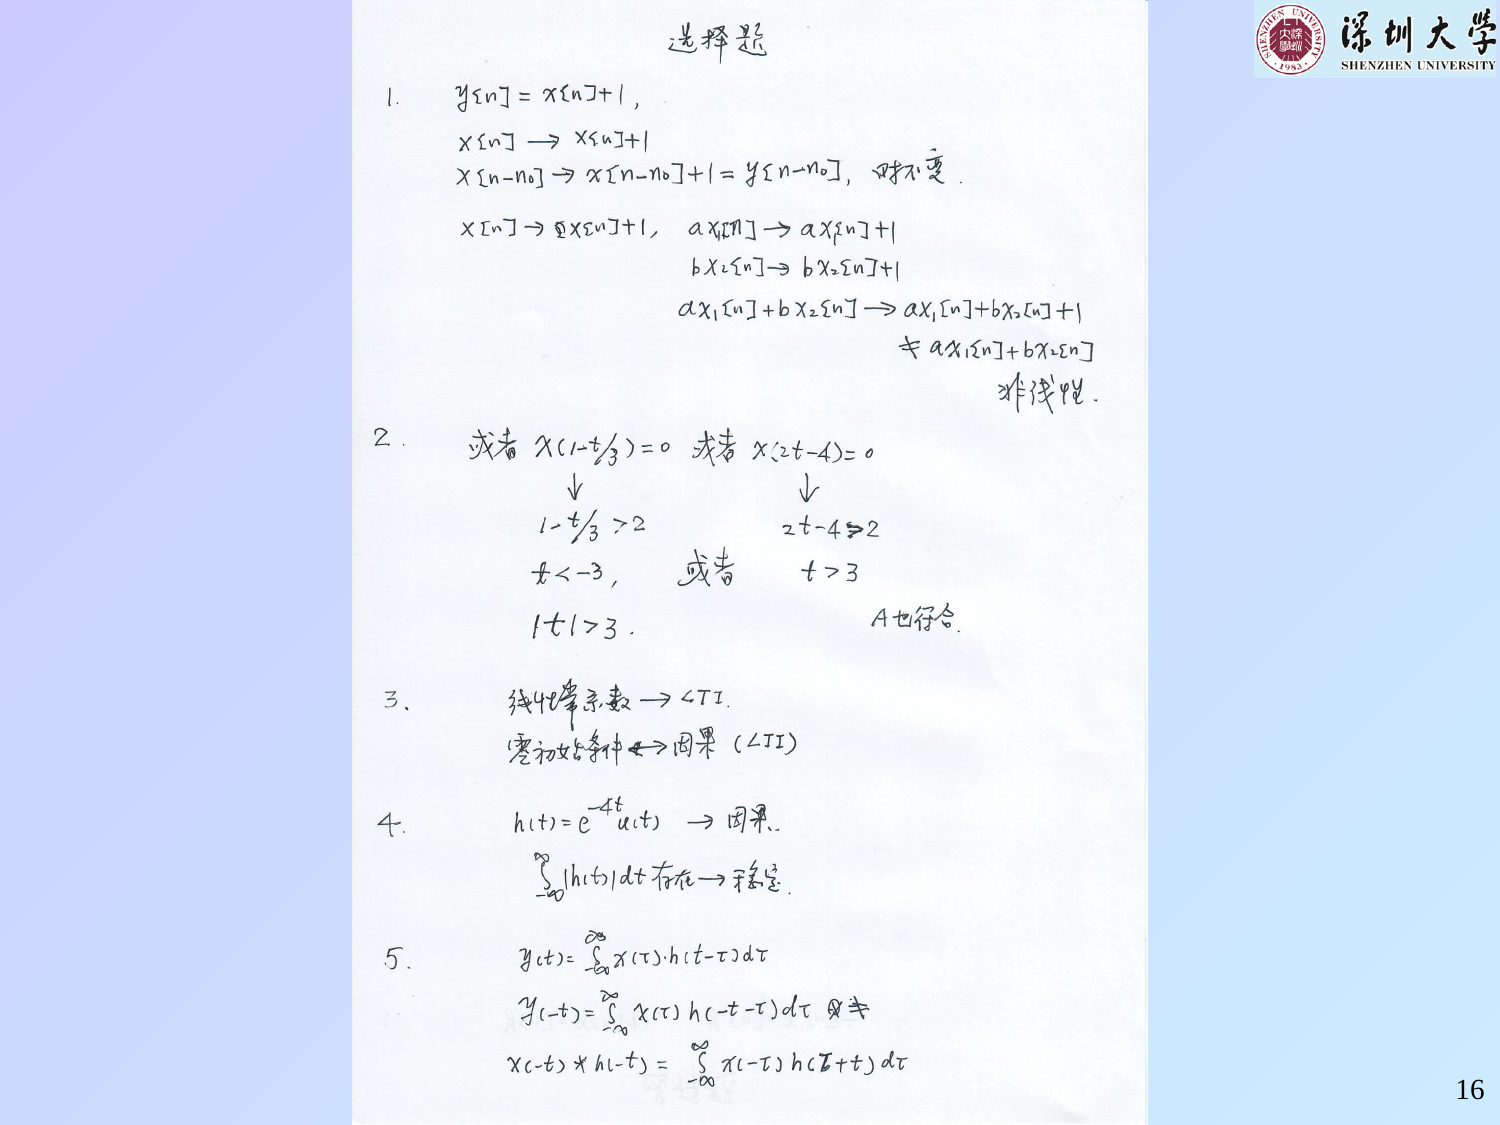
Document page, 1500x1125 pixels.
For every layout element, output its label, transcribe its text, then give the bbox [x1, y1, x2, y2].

slide_number 16 [1187, 1049, 1500, 1125]
picture [351, 0, 1149, 1125]
picture [1254, 0, 1496, 78]
